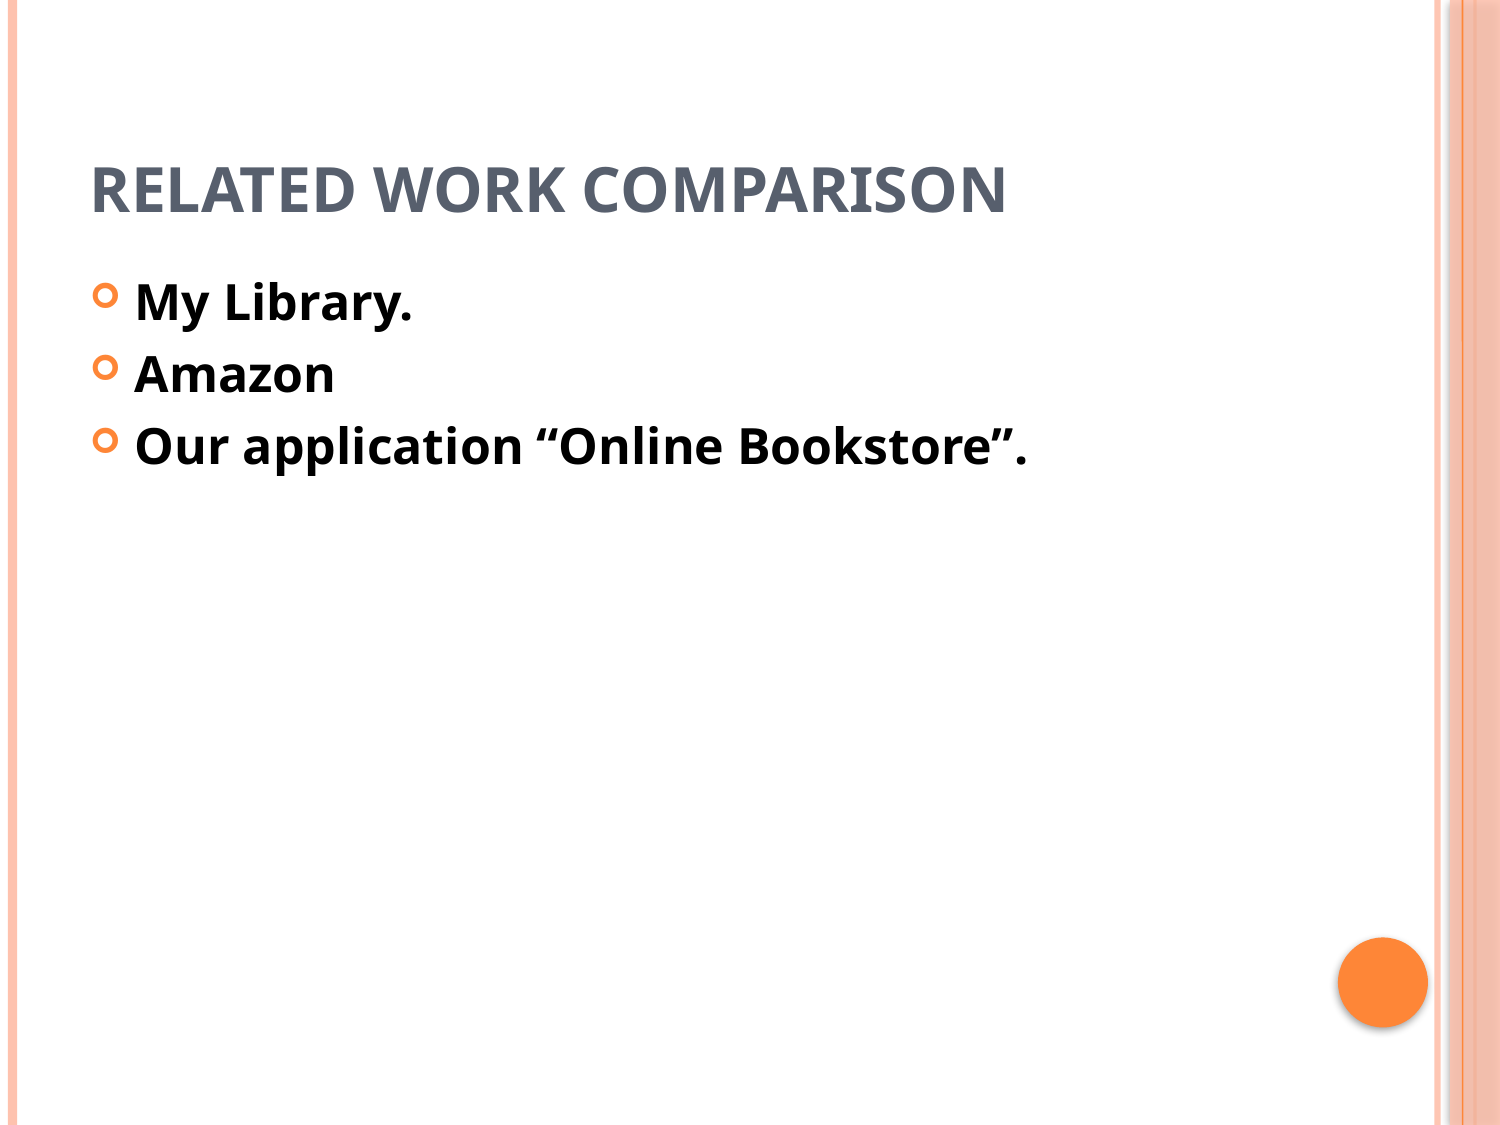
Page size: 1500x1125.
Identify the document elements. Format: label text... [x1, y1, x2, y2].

title Related work comparison [75, 45, 1300, 233]
list My Library. Amazon Our application “Online Bookstore”. [75, 262, 1300, 1062]
